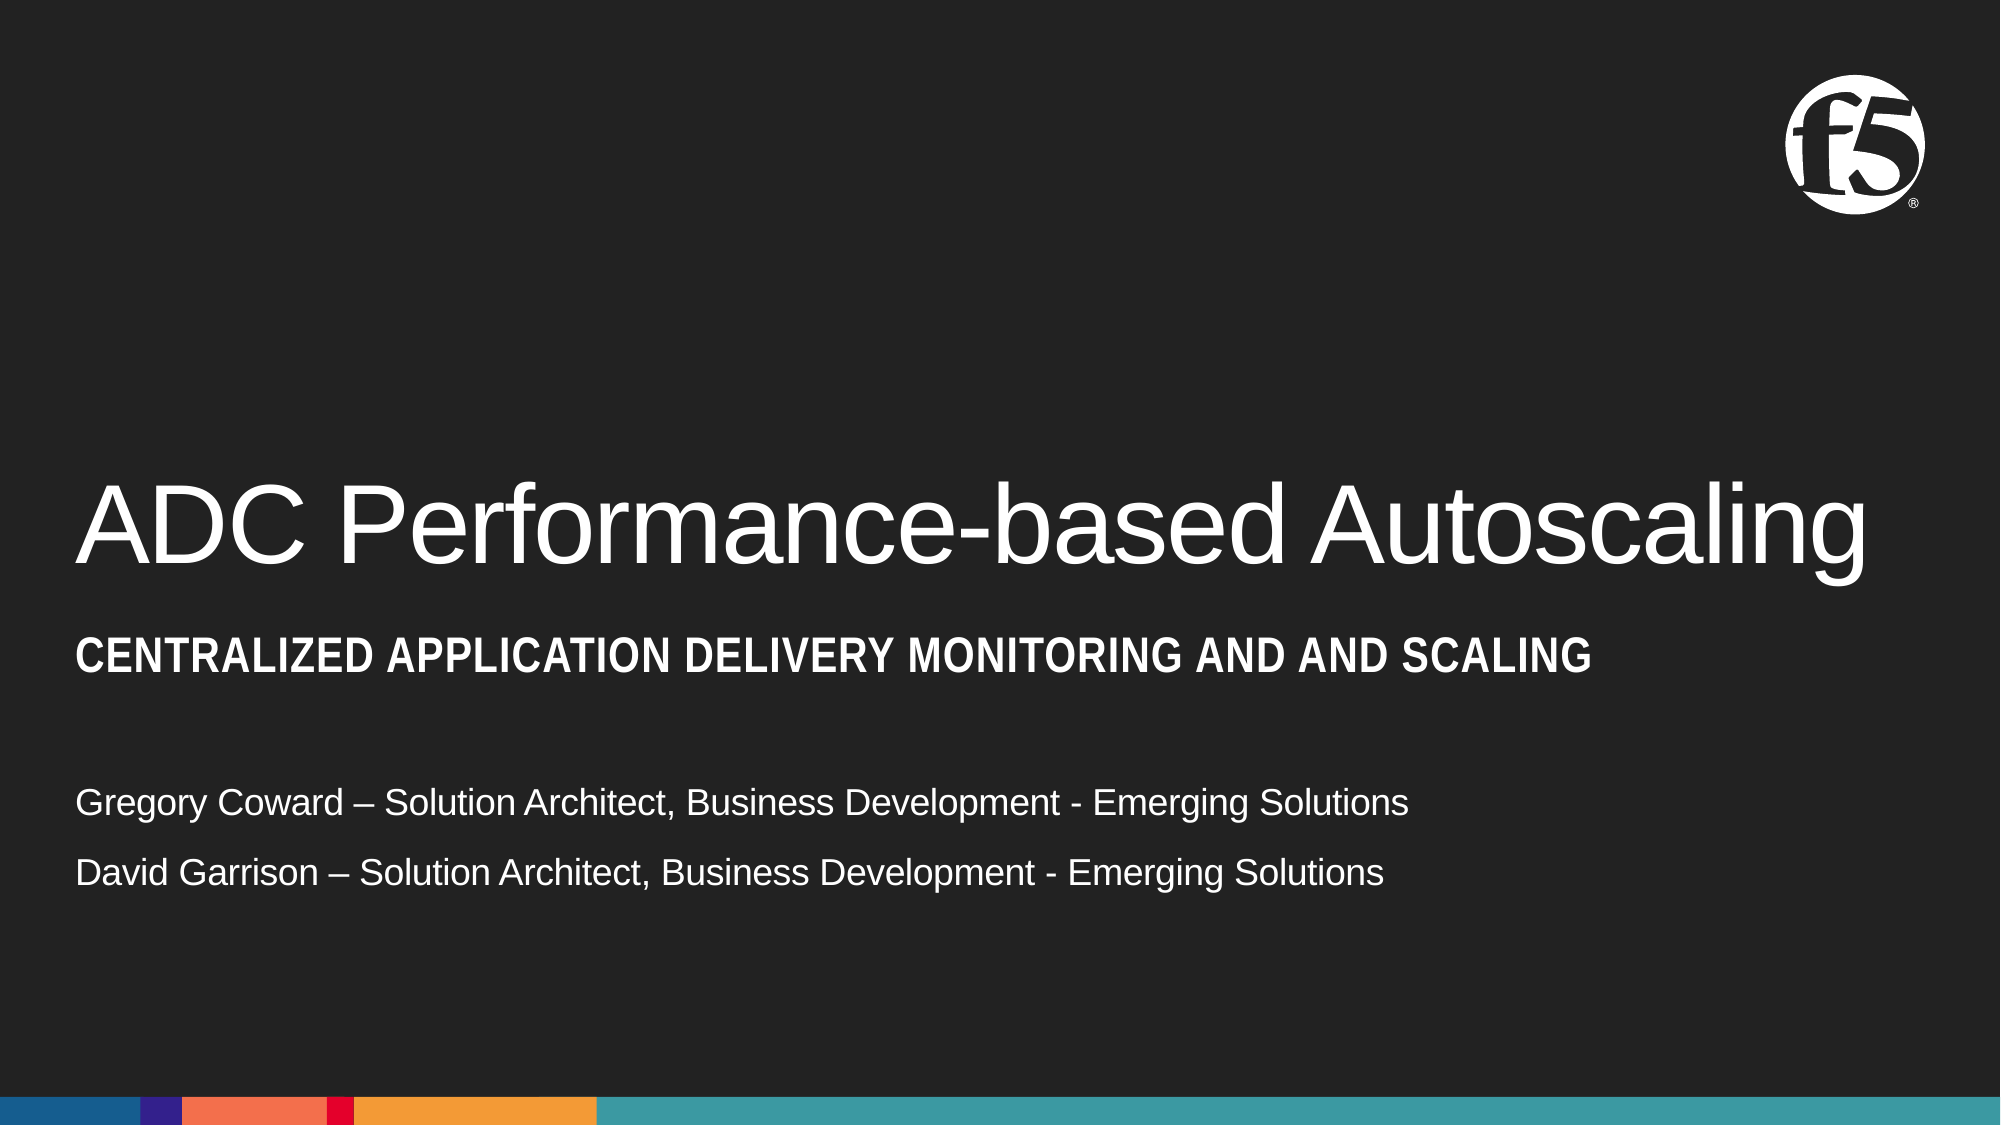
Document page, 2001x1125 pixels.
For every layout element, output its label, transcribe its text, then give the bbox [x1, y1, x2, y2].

list Centralized application delivery monitoring and and scaling Gregory Coward – Solution Architect, Business Development - Emerging Solutions David Garrison – Solution Architect, Business Development - Emerging Solutions [75, 610, 1645, 1050]
title ADC Performance-based Autoscaling [75, 99, 1950, 587]
